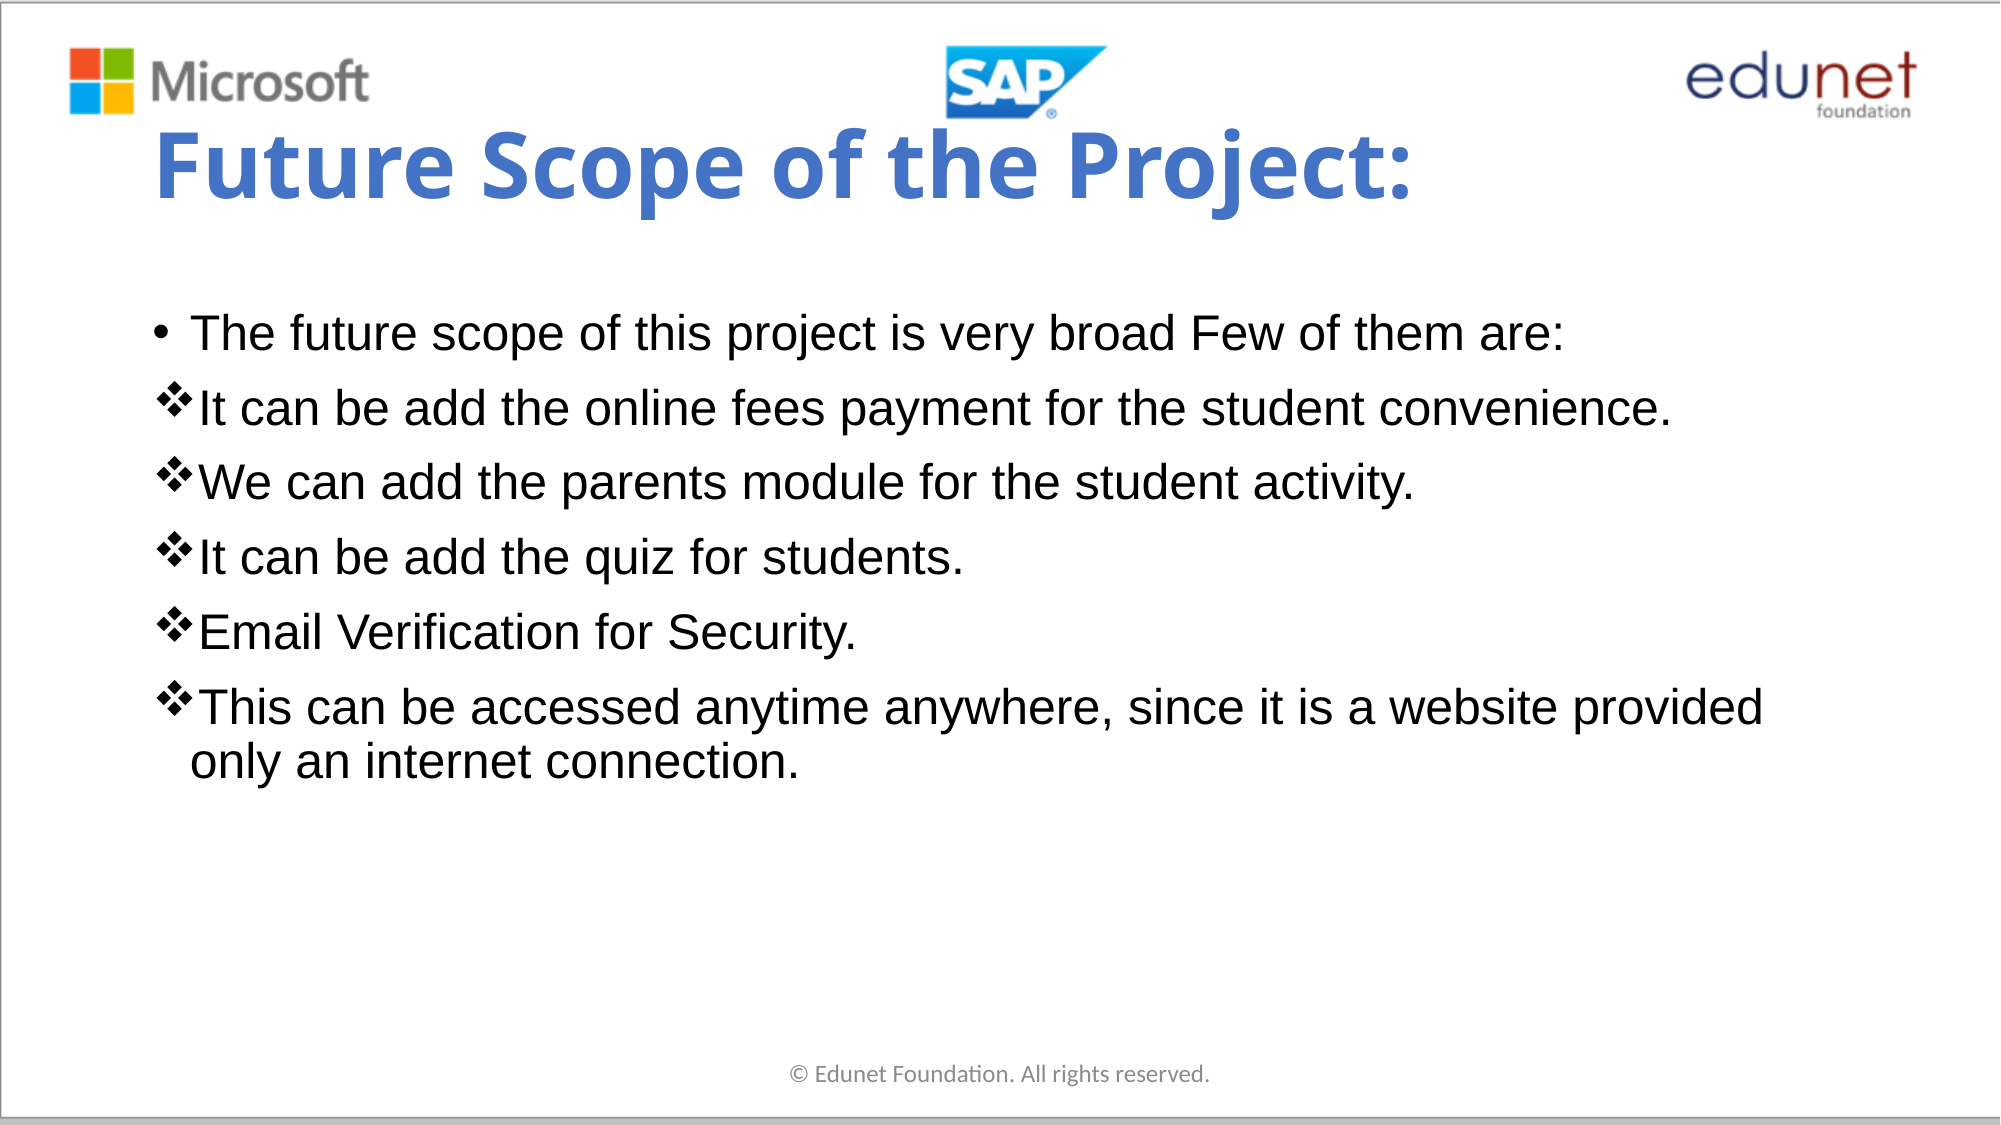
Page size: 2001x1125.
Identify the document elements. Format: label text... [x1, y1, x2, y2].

list The future scope of this project is very broad Few of them are: It can be add the online fees payment for the student convenience. We can add the parents module for the student activity. It can be add the quiz for students. Email Verification for Security. This can be accessed anytime anywhere, since it is a website provided only an internet connection. [137, 299, 1863, 1014]
title Future Scope of the Project: [137, 59, 1863, 278]
picture [0, 0, 2001, 1125]
footer © Edunet Foundation. All rights reserved. [662, 1042, 1338, 1103]
